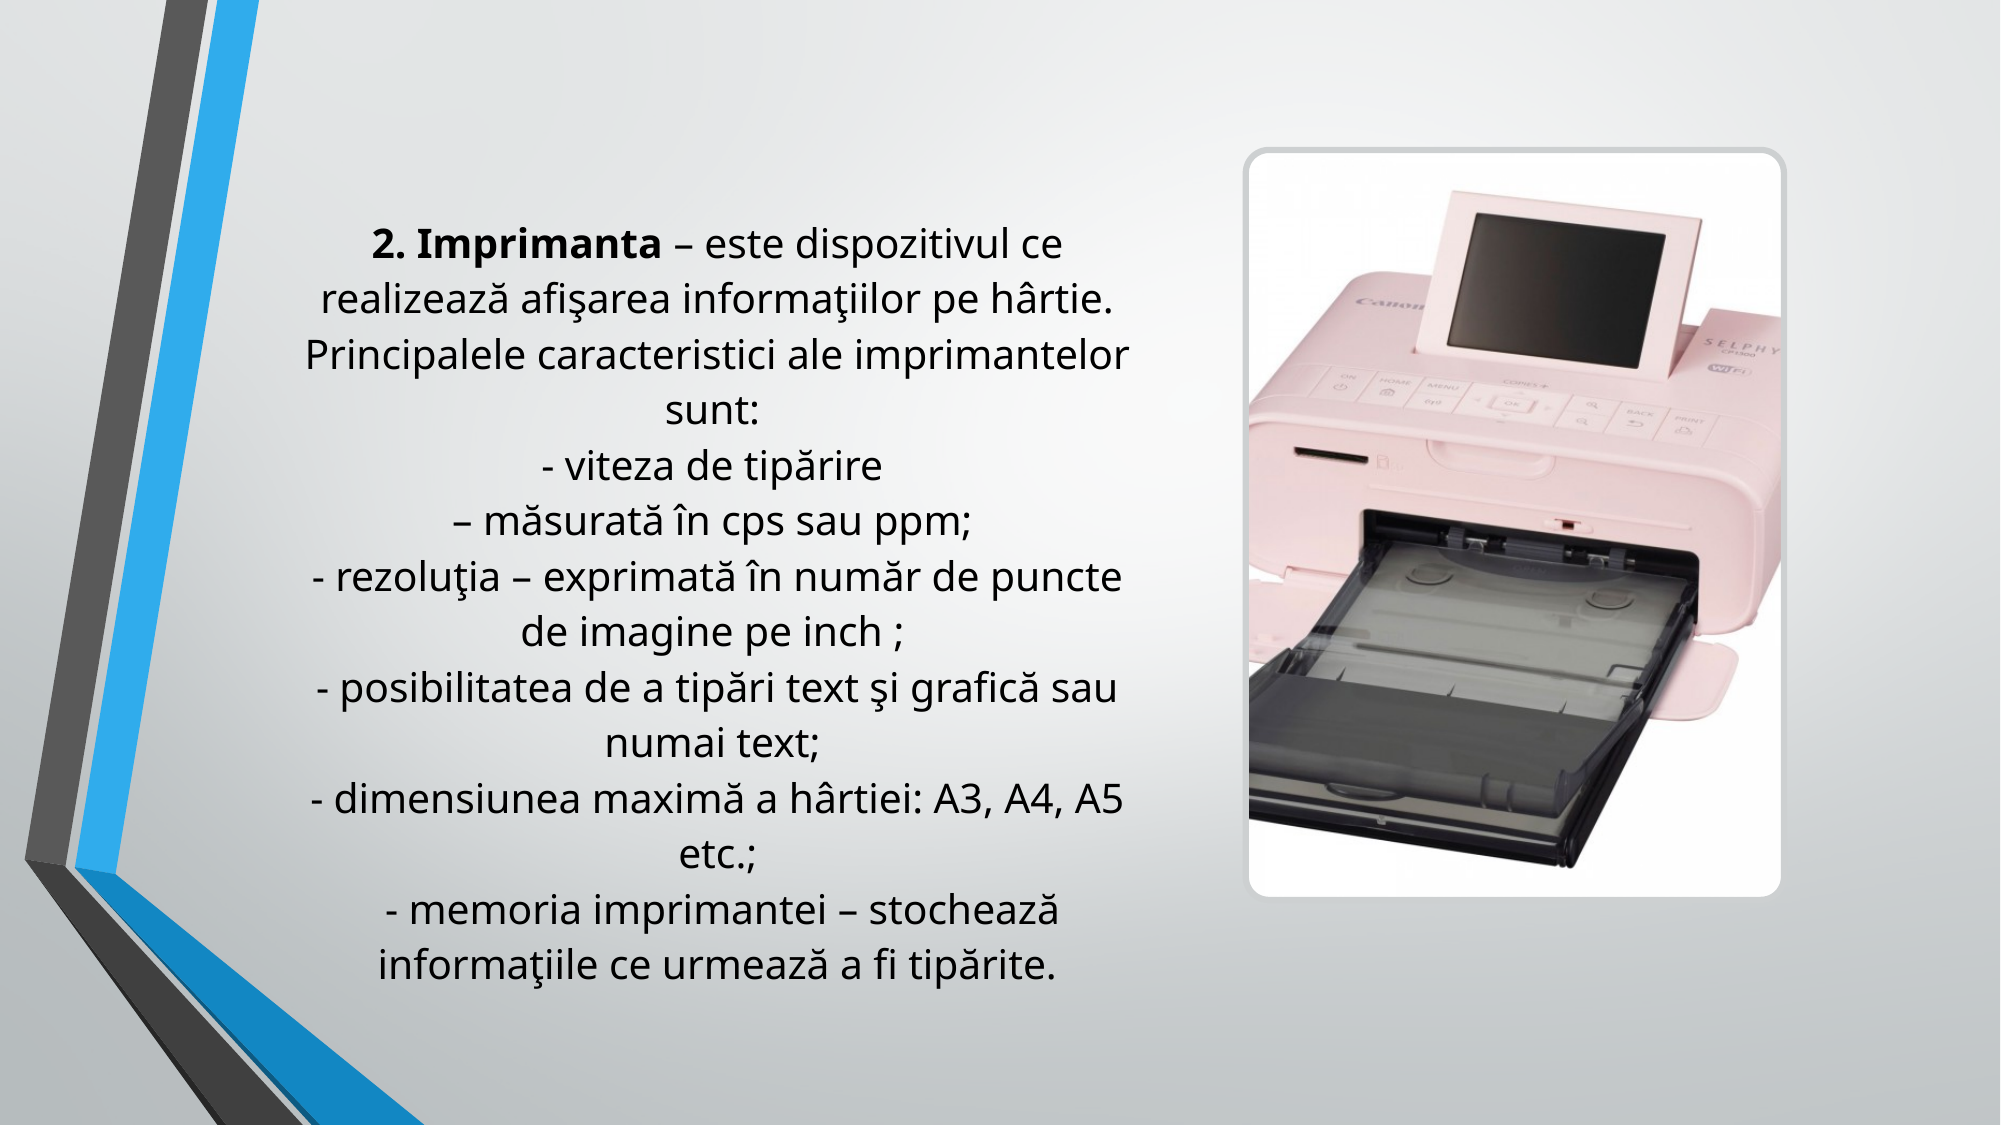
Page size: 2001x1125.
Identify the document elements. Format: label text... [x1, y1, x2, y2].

title 2. Imprimanta – este dispozitivul ce realizează afişarea informaţiilor pe hârtie. Principalele caracteristici ale imprimantelor sunt: - viteza de tipărire – măsurată în cps sau ppm; - rezoluţia – exprimată în număr de puncte de imagine pe inch ; - posibilitatea de a tipări text şi grafică sau numai text; - dimensiunea maximă a hârtiei: A3, A4, A5 etc.; - memoria imprimantei – stochează informaţiile ce urmează a fi tipărite. [272, 202, 1163, 1000]
picture [1245, 149, 1785, 901]
